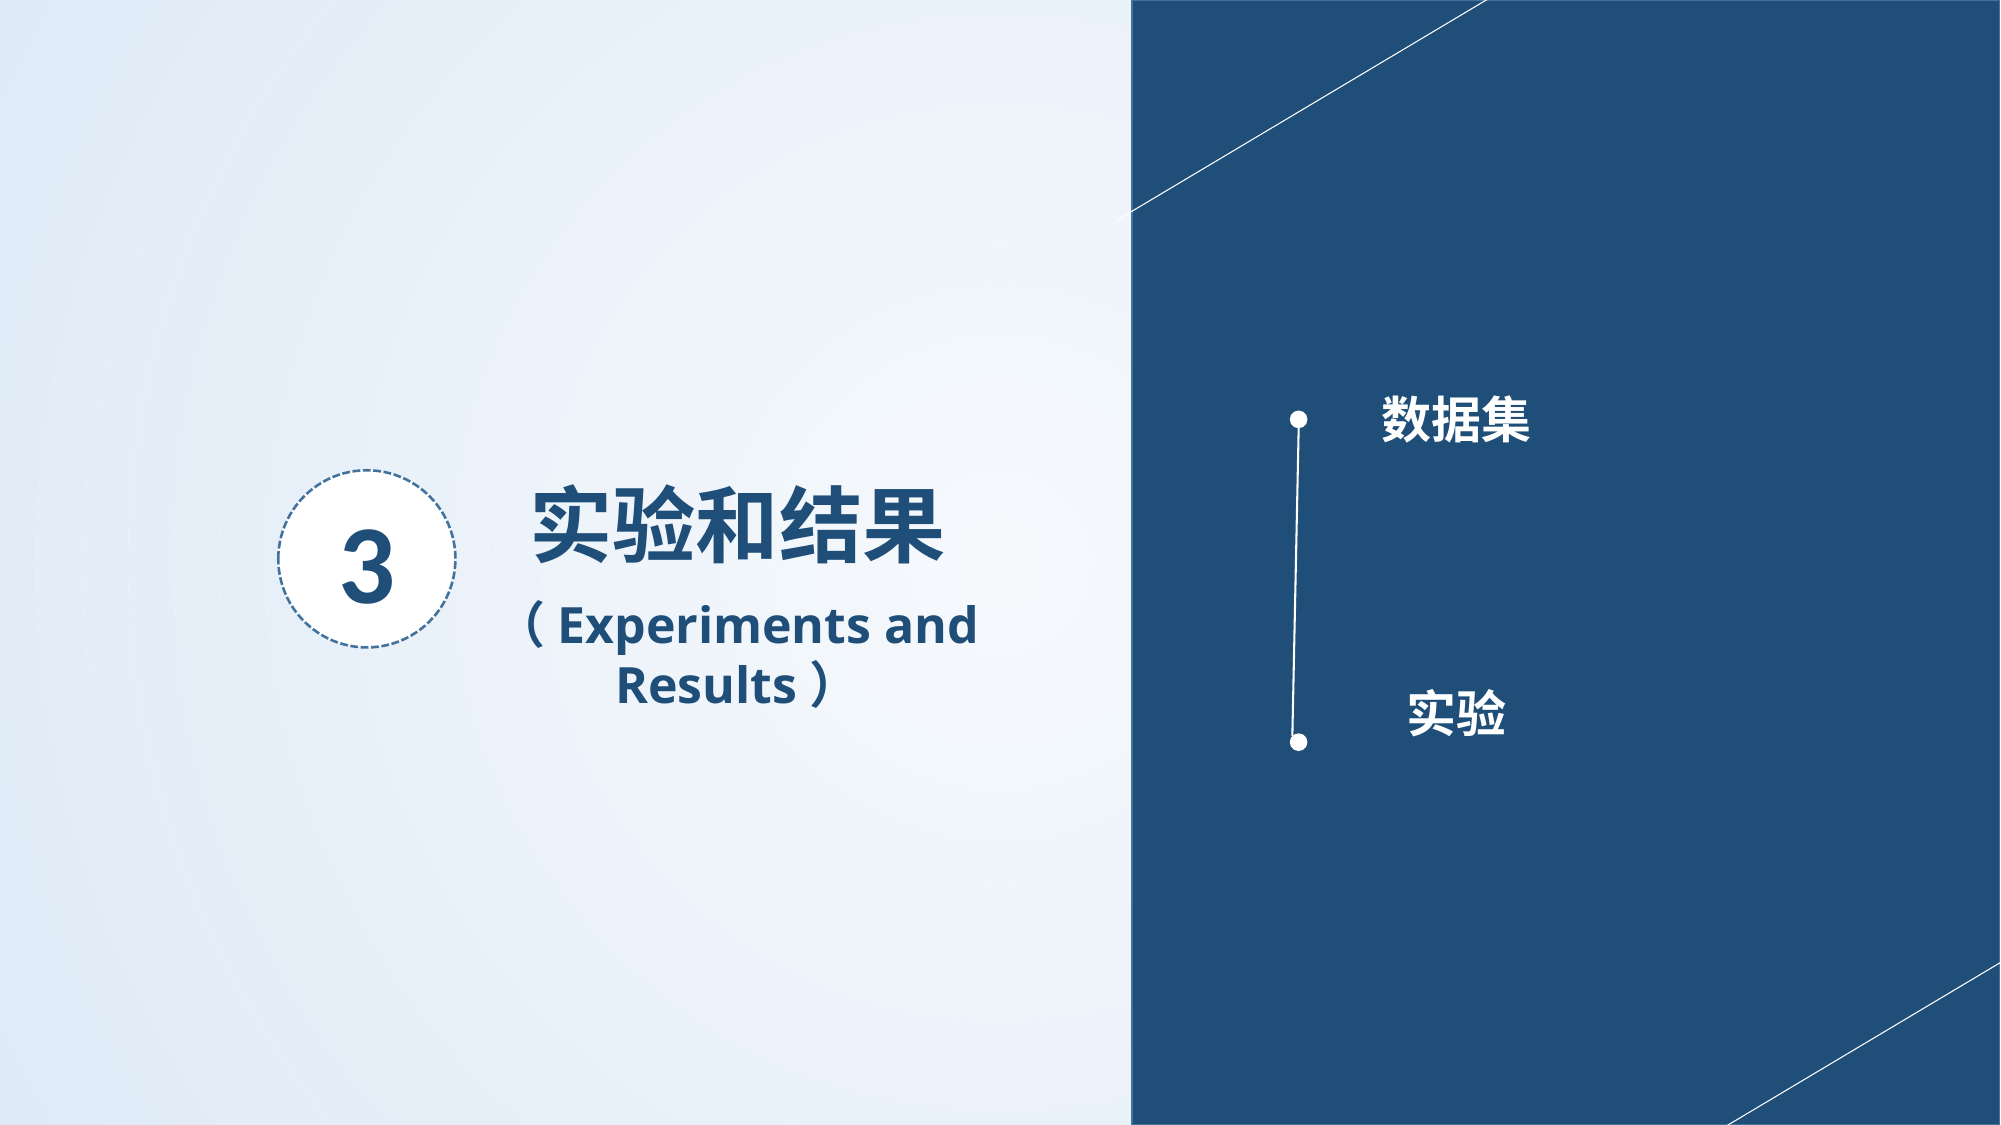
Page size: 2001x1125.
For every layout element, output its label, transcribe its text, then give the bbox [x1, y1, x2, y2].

text_box 3 [277, 469, 457, 649]
text_box 实验 [1392, 675, 1761, 751]
text_box 数据集 [1366, 381, 1661, 457]
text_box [1660, 904, 2000, 1125]
text_box [1288, 409, 1309, 429]
text_box [1131, 0, 2000, 1125]
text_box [1292, 428, 1299, 736]
text_box [1288, 732, 1309, 753]
text_box （Experiments and Results） [426, 586, 1049, 721]
text_box 实验和结果 [474, 465, 1001, 581]
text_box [1117, 0, 1555, 221]
